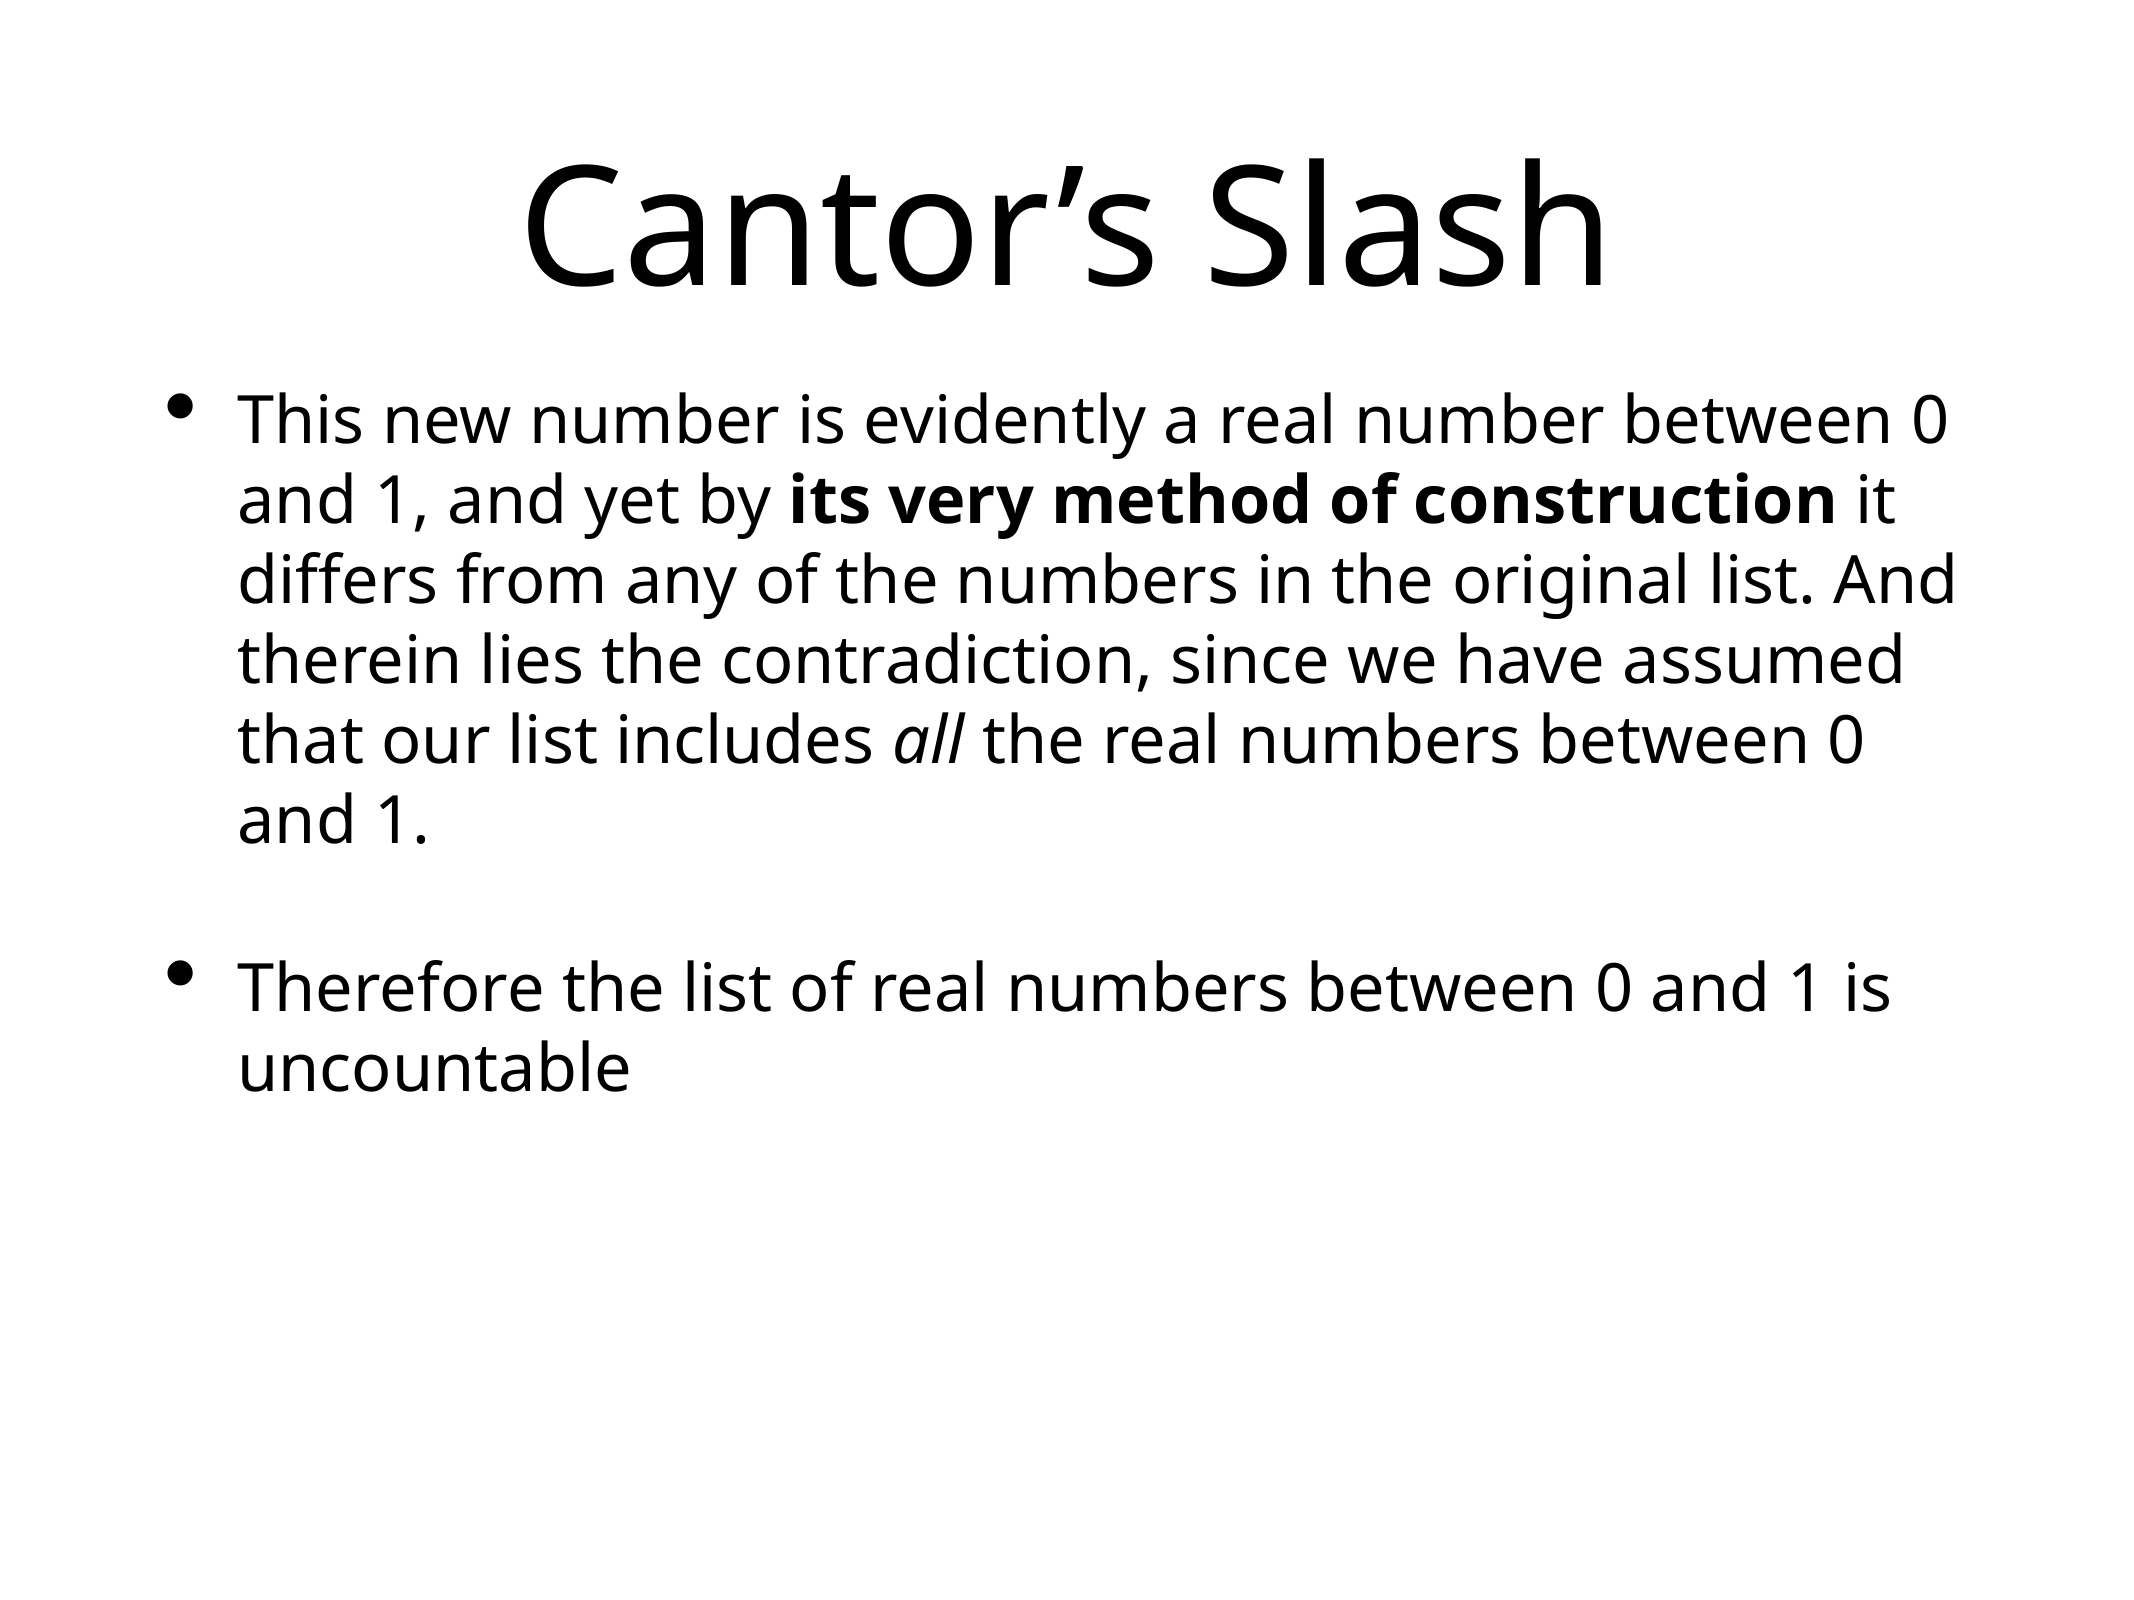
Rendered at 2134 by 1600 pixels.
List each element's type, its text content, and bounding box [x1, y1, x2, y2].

list This new number is evidently a real number between 0 and 1, and yet by its very method of construction it differs from any of the numbers in the original list. And therein lies the contradiction, since we have assumed that our list includes all the real numbers between 0 and 1. Therefore the list of real numbers between 0 and 1 is uncountable [155, 0, 1978, 1483]
